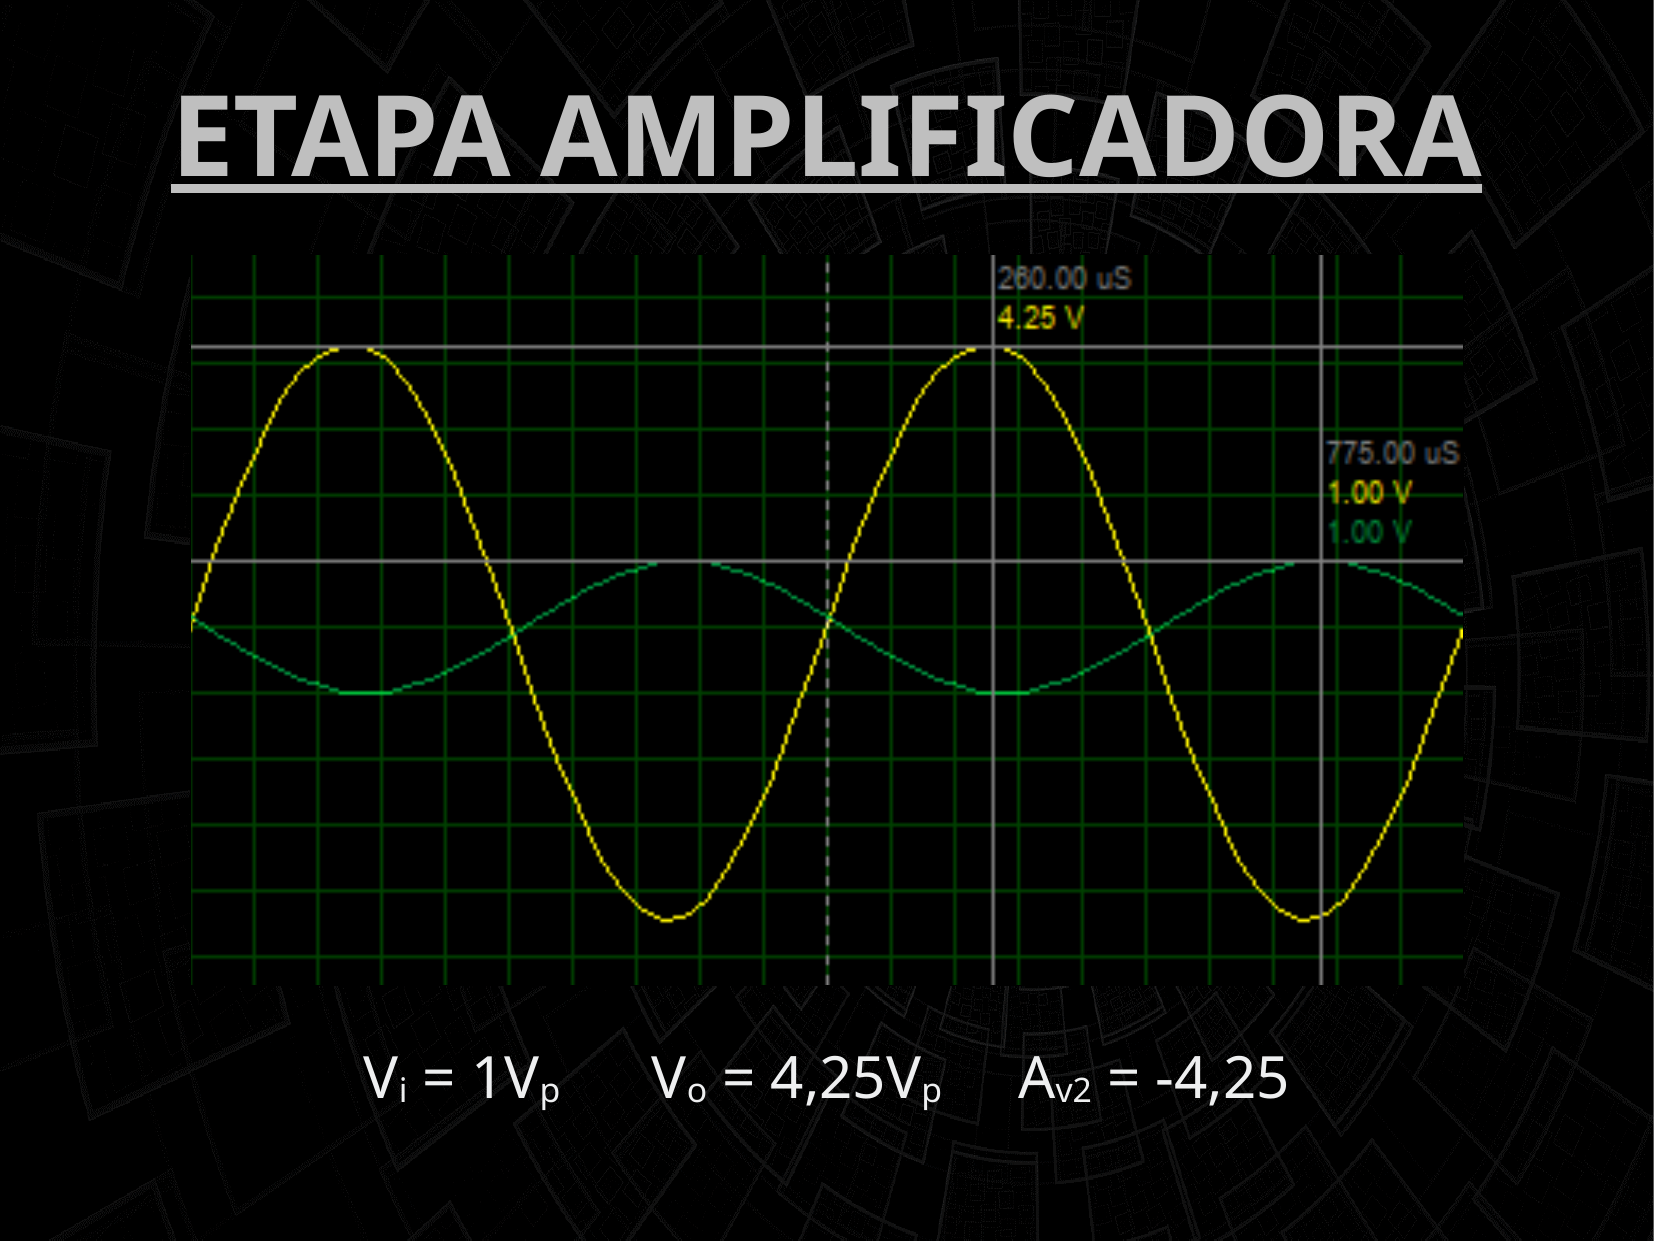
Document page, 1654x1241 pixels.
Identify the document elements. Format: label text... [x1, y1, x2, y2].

title ETAPA AMPLIFICADORA [82, 54, 1571, 208]
text_box Vi = 1Vp Vo = 4,25Vp Av2 = -4,25 [257, 1032, 1397, 1172]
picture [0, 0, 1654, 1241]
